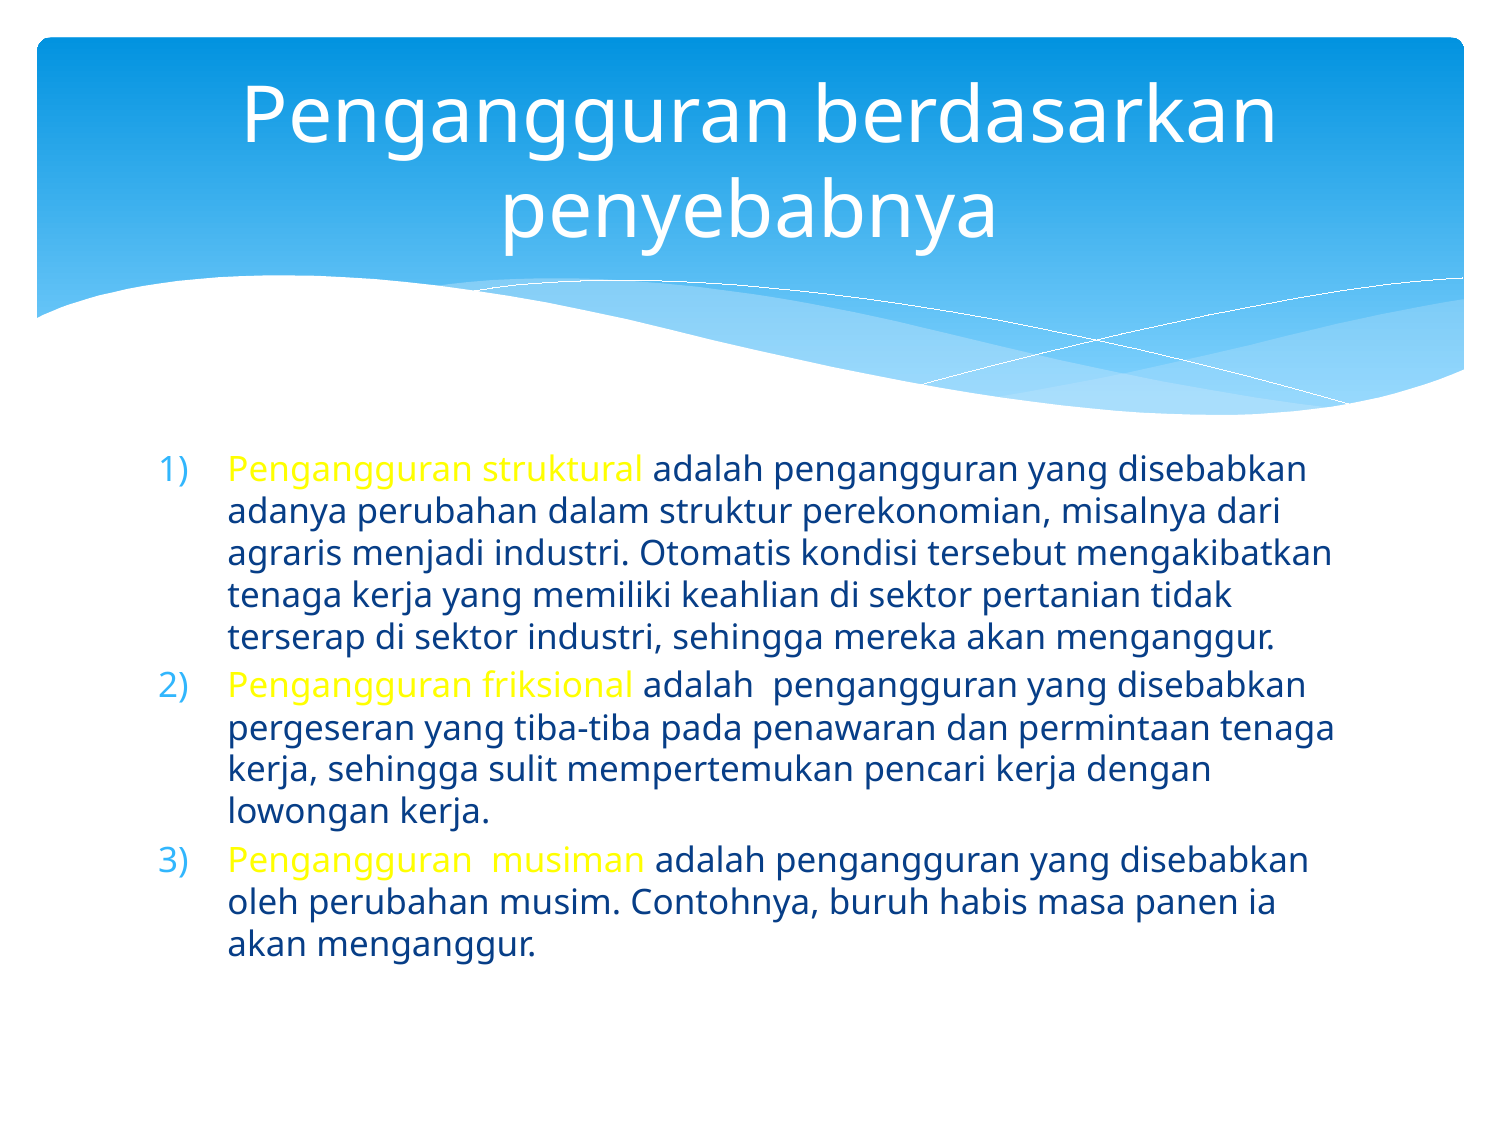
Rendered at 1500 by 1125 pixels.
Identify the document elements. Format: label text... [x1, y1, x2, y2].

title Pengangguran berdasarkan penyebabnya [75, 55, 1425, 261]
list Pengangguran struktural adalah pengangguran yang disebabkan adanya perubahan dalam struktur perekonomian, misalnya dari agraris menjadi industri. Otomatis kondisi tersebut mengakibatkan tenaga kerja yang memiliki keahlian di sektor pertanian tidak terserap di sektor industri, sehingga mereka akan menganggur. Pengangguran friksional adalah pengangguran yang disebabkan pergeseran yang tiba-tiba pada penawaran dan permintaan tenaga kerja, sehingga sulit mempertemukan pencari kerja dengan lowongan kerja. Pengangguran musiman adalah pengangguran yang disebabkan oleh perubahan musim. Contohnya, buruh habis masa panen ia akan menganggur. [143, 438, 1359, 1005]
